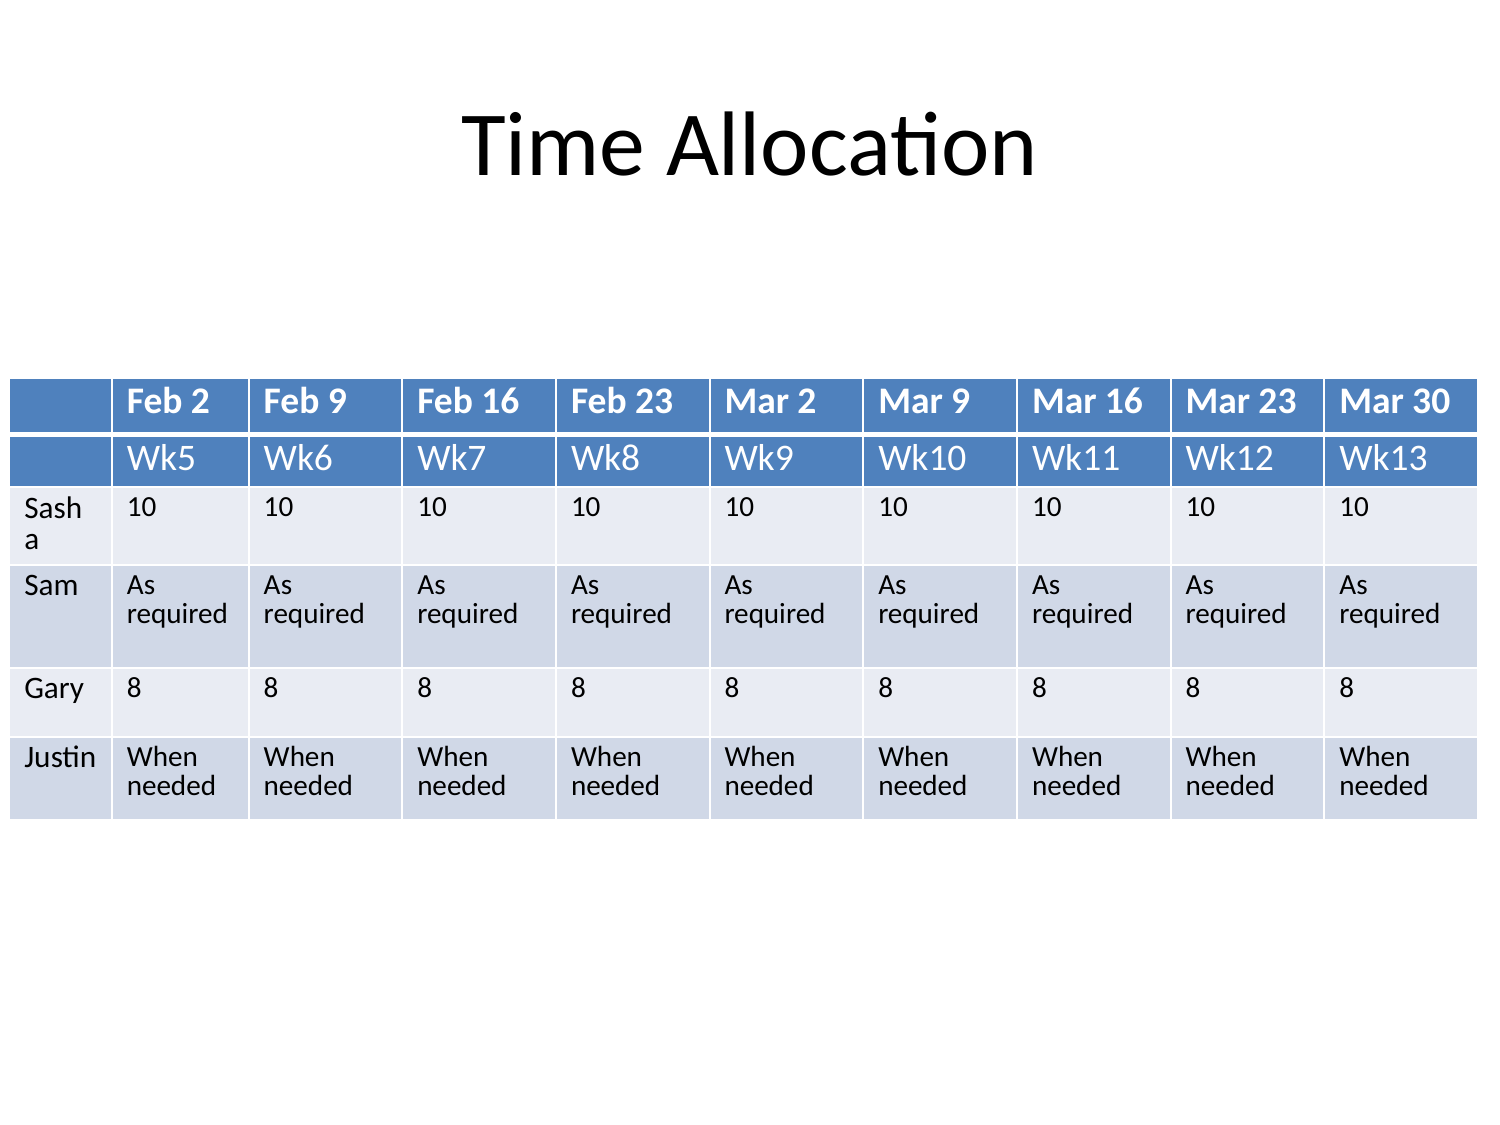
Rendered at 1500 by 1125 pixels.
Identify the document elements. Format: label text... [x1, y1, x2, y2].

table_cell [10, 437, 111, 486]
table_cell As required [864, 566, 1016, 667]
table_cell As required [250, 566, 401, 667]
table_cell Wk9 [711, 437, 862, 486]
table_header Feb 9 [250, 379, 401, 432]
table_cell As required [403, 566, 555, 667]
table_cell When needed [113, 738, 248, 819]
table_cell Wk8 [557, 437, 709, 486]
table_header Mar 30 [1325, 379, 1477, 432]
title Time Allocation [75, 45, 1425, 233]
table_cell When needed [1325, 738, 1477, 819]
table_cell As required [1172, 566, 1323, 667]
table_cell Wk7 [403, 437, 555, 486]
table_cell 10 [1325, 488, 1477, 564]
table_cell 10 [250, 488, 401, 564]
table_cell Sam [10, 566, 111, 667]
table_header Mar 2 [711, 379, 862, 432]
table_cell Wk6 [250, 437, 401, 486]
table_cell Gary [10, 669, 111, 736]
table_cell As required [557, 566, 709, 667]
table_cell 10 [113, 488, 248, 564]
table_cell As required [1018, 566, 1170, 667]
table_cell 8 [864, 669, 1016, 736]
table_cell Wk13 [1325, 437, 1477, 486]
table_header Mar 16 [1018, 379, 1170, 432]
table_cell Wk11 [1018, 437, 1170, 486]
table_cell When needed [557, 738, 709, 819]
table_cell As required [1325, 566, 1477, 667]
table_cell 8 [403, 669, 555, 736]
table_cell 8 [1325, 669, 1477, 736]
table_header Mar 23 [1172, 379, 1323, 432]
table_header Feb 16 [403, 379, 555, 432]
table_header Feb 23 [557, 379, 709, 432]
table_cell Justin [10, 738, 111, 819]
table_cell Wk12 [1172, 437, 1323, 486]
table_cell 10 [557, 488, 709, 564]
table_cell As required [711, 566, 862, 667]
table_cell When needed [711, 738, 862, 819]
table_cell 8 [711, 669, 862, 736]
table_cell 8 [113, 669, 248, 736]
table_cell 8 [250, 669, 401, 736]
table_cell 10 [864, 488, 1016, 564]
table_cell 10 [1018, 488, 1170, 564]
table_cell 10 [711, 488, 862, 564]
table_cell 10 [403, 488, 555, 564]
table_cell When needed [403, 738, 555, 819]
table_cell 8 [1172, 669, 1323, 736]
table_cell As required [113, 566, 248, 667]
table_cell When needed [1018, 738, 1170, 819]
table_header [10, 379, 111, 432]
table_cell Wk5 [113, 437, 248, 486]
table_header Mar 9 [864, 379, 1016, 432]
table_header Feb 2 [113, 379, 248, 432]
table_cell 10 [1172, 488, 1323, 564]
table_cell Wk10 [864, 437, 1016, 486]
table_cell 8 [557, 669, 709, 736]
table_cell When needed [250, 738, 401, 819]
table_cell 8 [1018, 669, 1170, 736]
table_cell Sasha [10, 488, 111, 564]
table_cell When needed [864, 738, 1016, 819]
table_cell When needed [1172, 738, 1323, 819]
